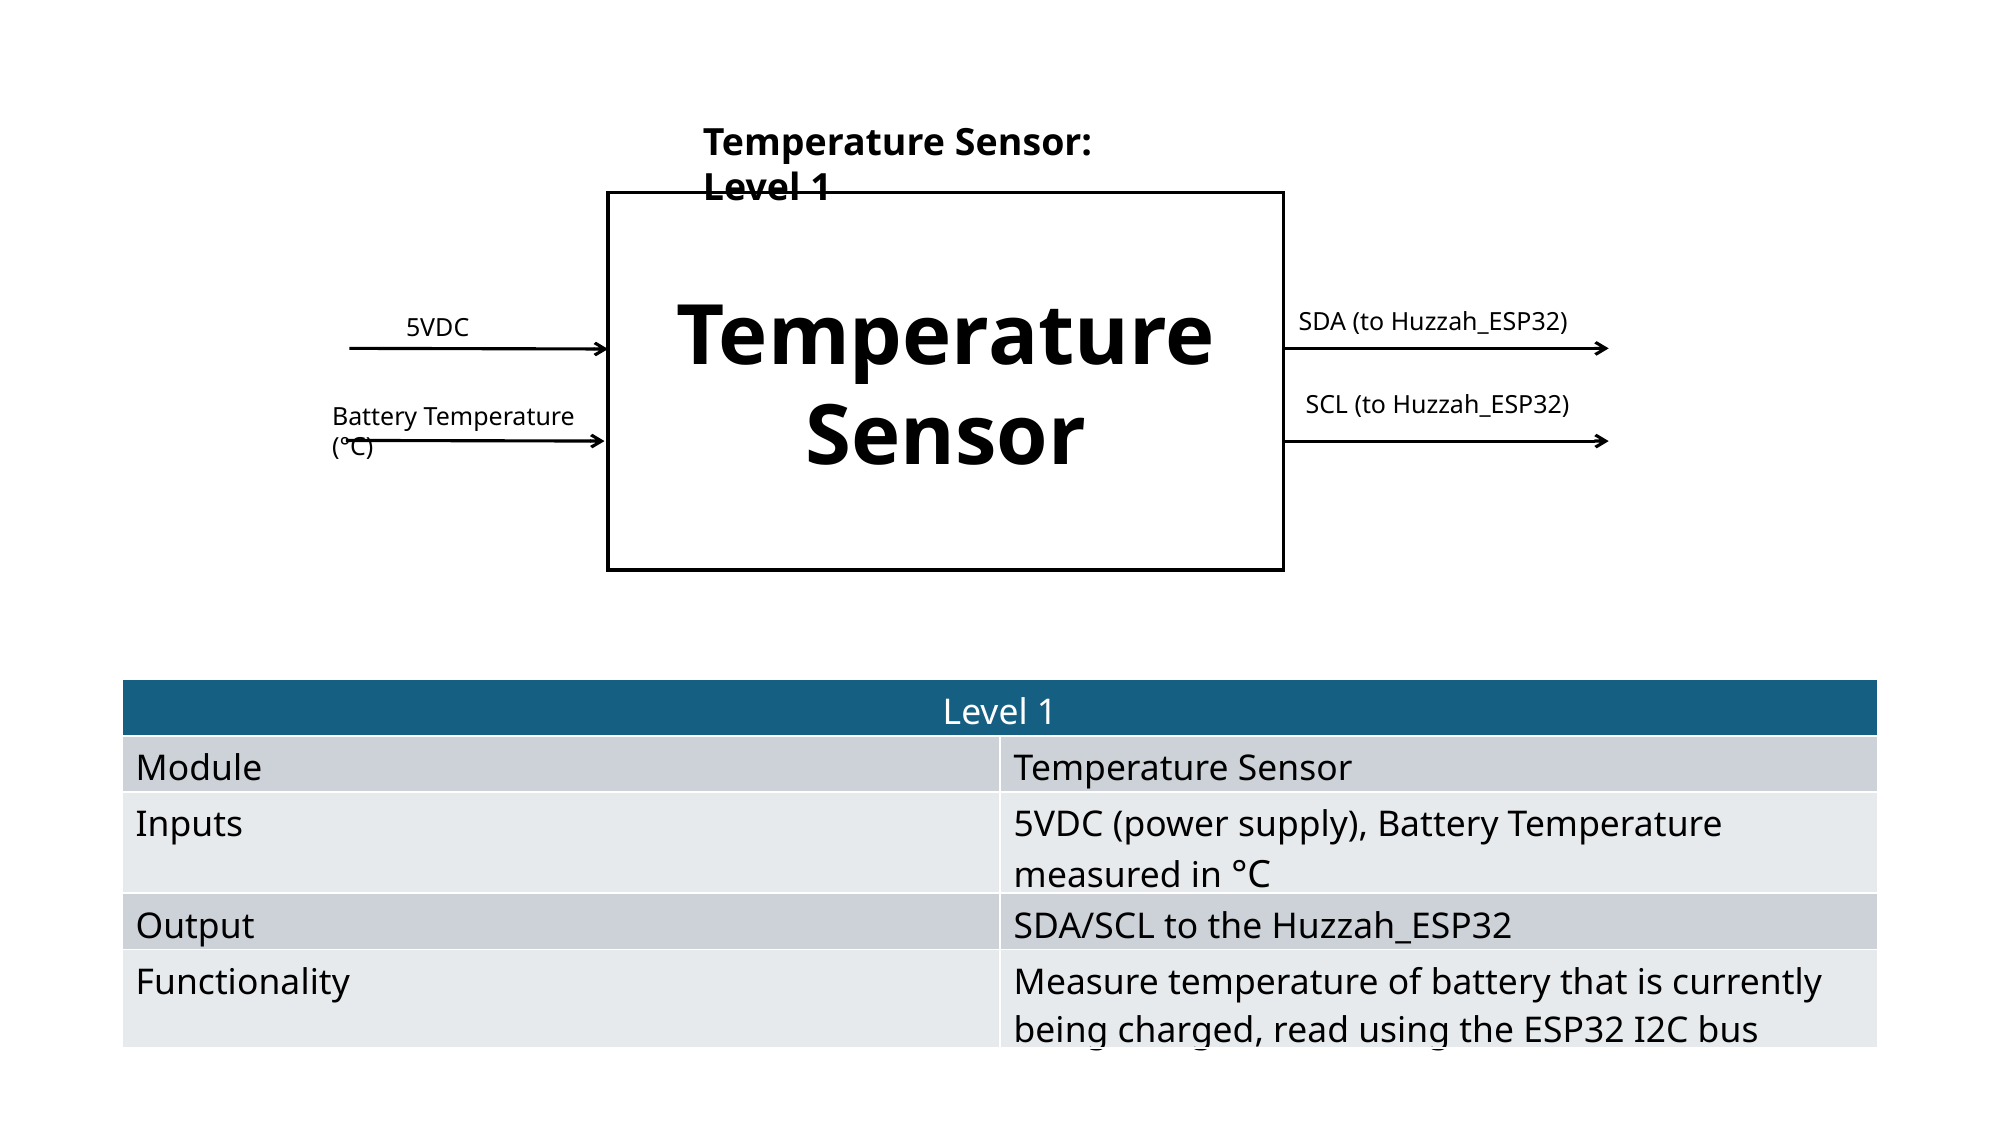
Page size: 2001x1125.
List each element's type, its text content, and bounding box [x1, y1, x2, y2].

table_header Level 1 [123, 680, 1877, 735]
table_cell SDA/SCL to the Huzzah_ESP32 [1001, 894, 1877, 949]
table_cell 5VDC (power supply), Battery Temperature measured in °C [1001, 793, 1877, 892]
text_box Temperature Sensor: Level 1 [688, 110, 1204, 216]
text_box 5VDC [391, 304, 532, 347]
text_box SCL (to Huzzah_ESP32) [1290, 381, 1738, 426]
text_box Temperature Sensor [606, 191, 1285, 572]
table_cell Output [123, 894, 999, 949]
table_cell Functionality [123, 950, 999, 1047]
table_cell Inputs [123, 793, 999, 892]
table_cell Measure temperature of battery that is currently being charged, read using the ESP32 I2C bus [1001, 950, 1877, 1047]
text_box Battery Temperature (°C) [317, 393, 628, 468]
table_cell Temperature Sensor [1001, 737, 1877, 791]
table_cell Module [123, 737, 999, 791]
text_box SDA (to Huzzah_ESP32) [1283, 298, 1731, 343]
